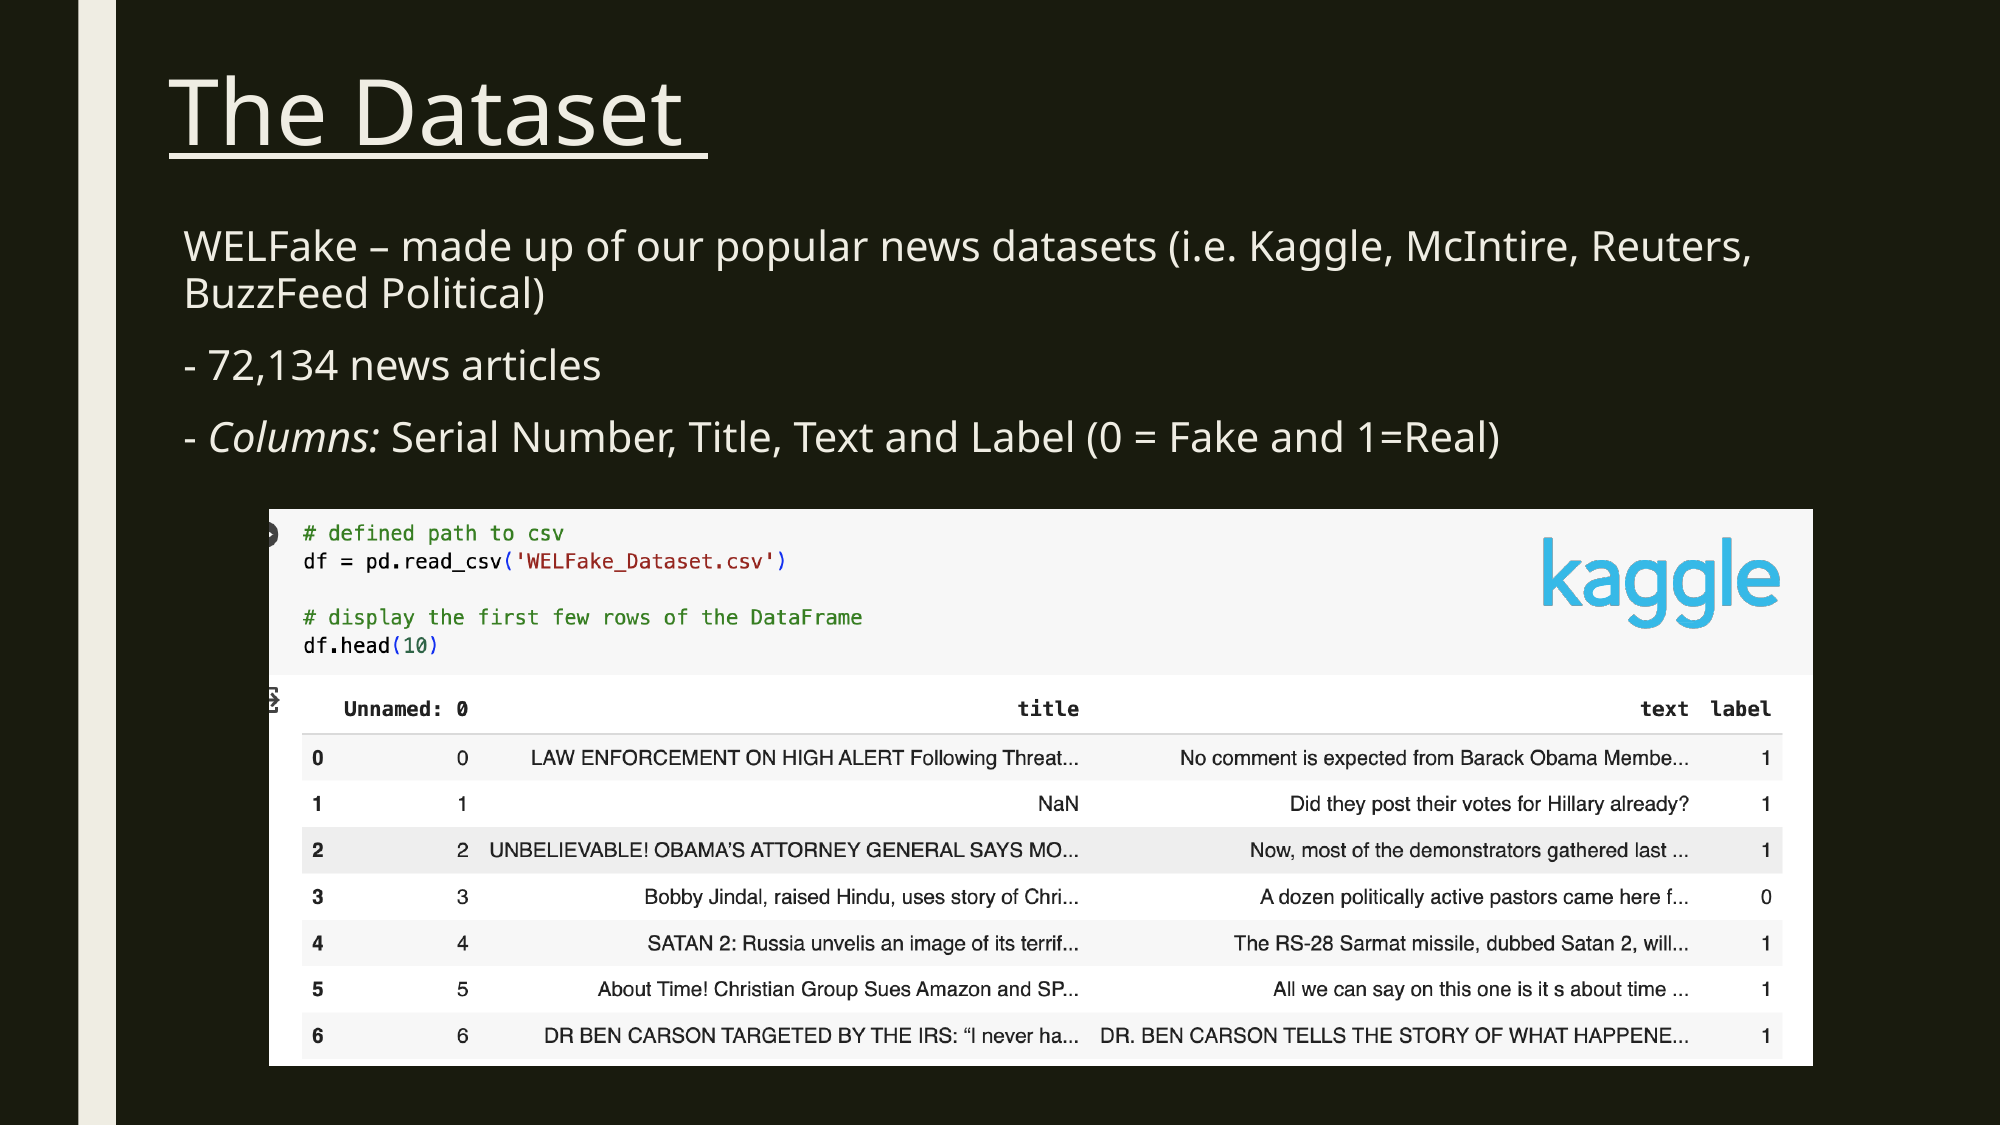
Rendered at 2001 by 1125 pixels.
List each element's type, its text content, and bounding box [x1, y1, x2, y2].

picture [269, 509, 1813, 1066]
list WELFake – made up of our popular news datasets (i.e. Kaggle, McIntire, Reuters, BuzzFeed Political) - 72,134 news articles - Columns: Serial Number, Title, Text and Label (0 = Fake and 1=Real) [168, 216, 1869, 804]
text_box [76, 0, 119, 1125]
title The Dataset [153, 59, 1167, 304]
